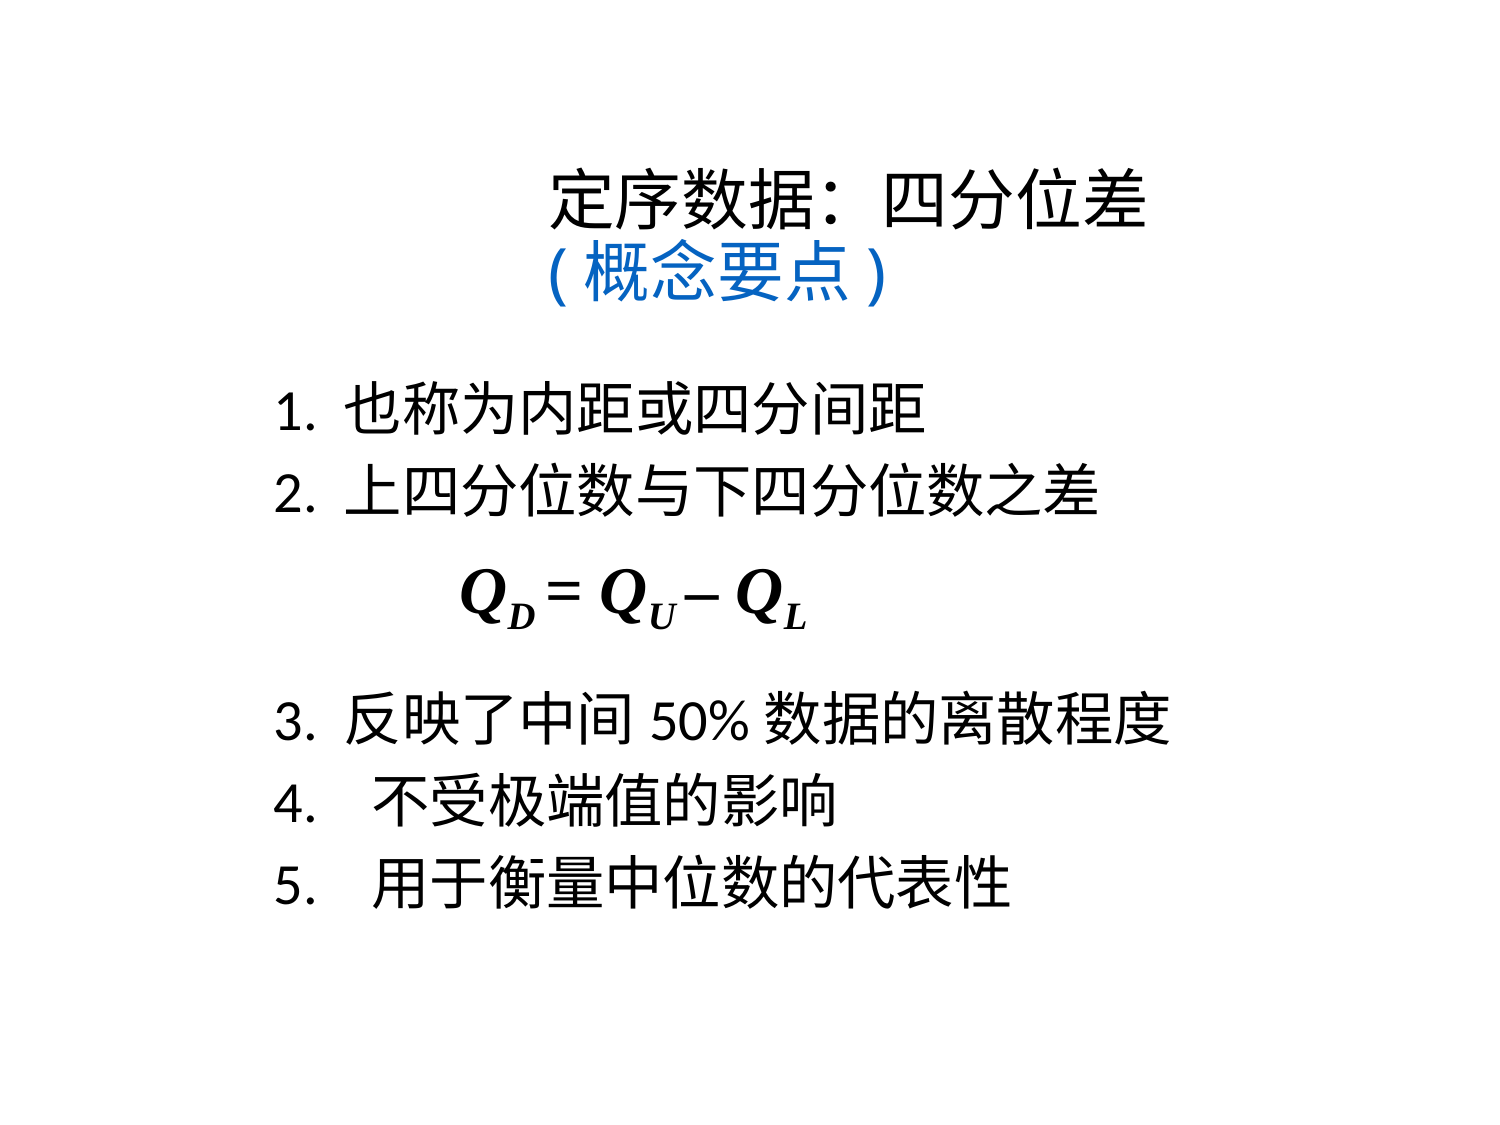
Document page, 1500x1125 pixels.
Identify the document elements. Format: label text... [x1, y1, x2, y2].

list 1. 也称为内距或四分间距 2. 上四分位数与下四分位数之差 QD = QU – QL 3. 反映了中间50%数据的离散程度 4. 不受极端值的影响 5. 用于衡量中位数的代表性 [262, 375, 1200, 900]
title 定序数据：四分位差 (概念要点) [431, 178, 1266, 300]
